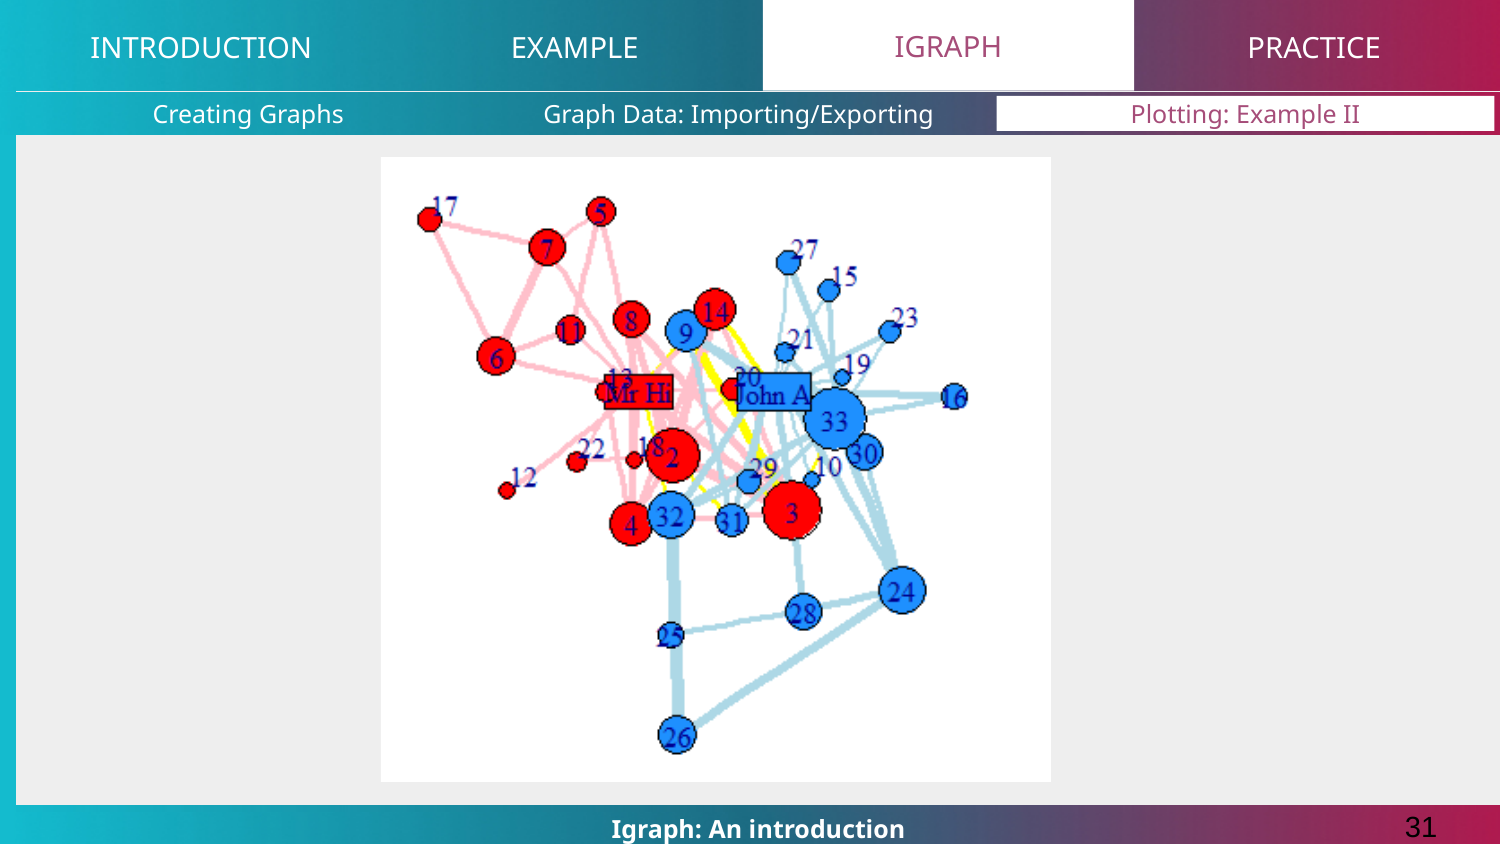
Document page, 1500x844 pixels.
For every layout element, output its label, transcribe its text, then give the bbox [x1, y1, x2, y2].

text_box PRACTICE [1135, 1, 1495, 90]
picture [380, 157, 1052, 783]
text_box EXAMPLE [389, 1, 761, 90]
picture [1135, 0, 1500, 91]
text_box Igraph: An introduction [8, 808, 1500, 844]
text_box INTRODUCTION [15, 1, 387, 90]
picture [0, 0, 1500, 844]
text_box IGRAPH [762, 0, 1135, 90]
